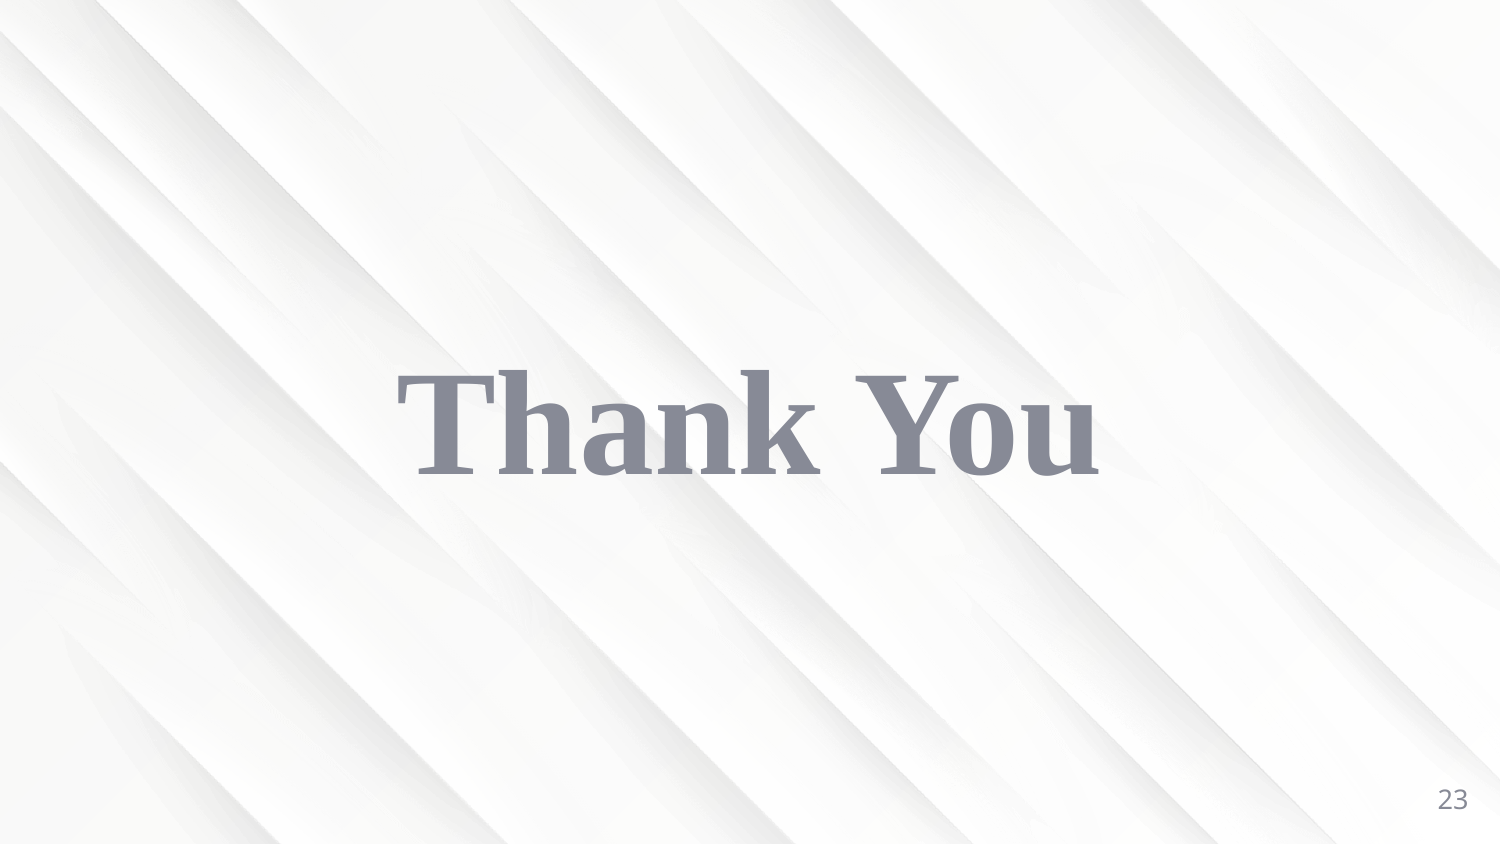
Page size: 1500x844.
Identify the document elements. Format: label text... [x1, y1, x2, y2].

title Thank You [332, 336, 1168, 508]
slide_number 23 [1378, 766, 1469, 832]
picture [0, 0, 1500, 844]
